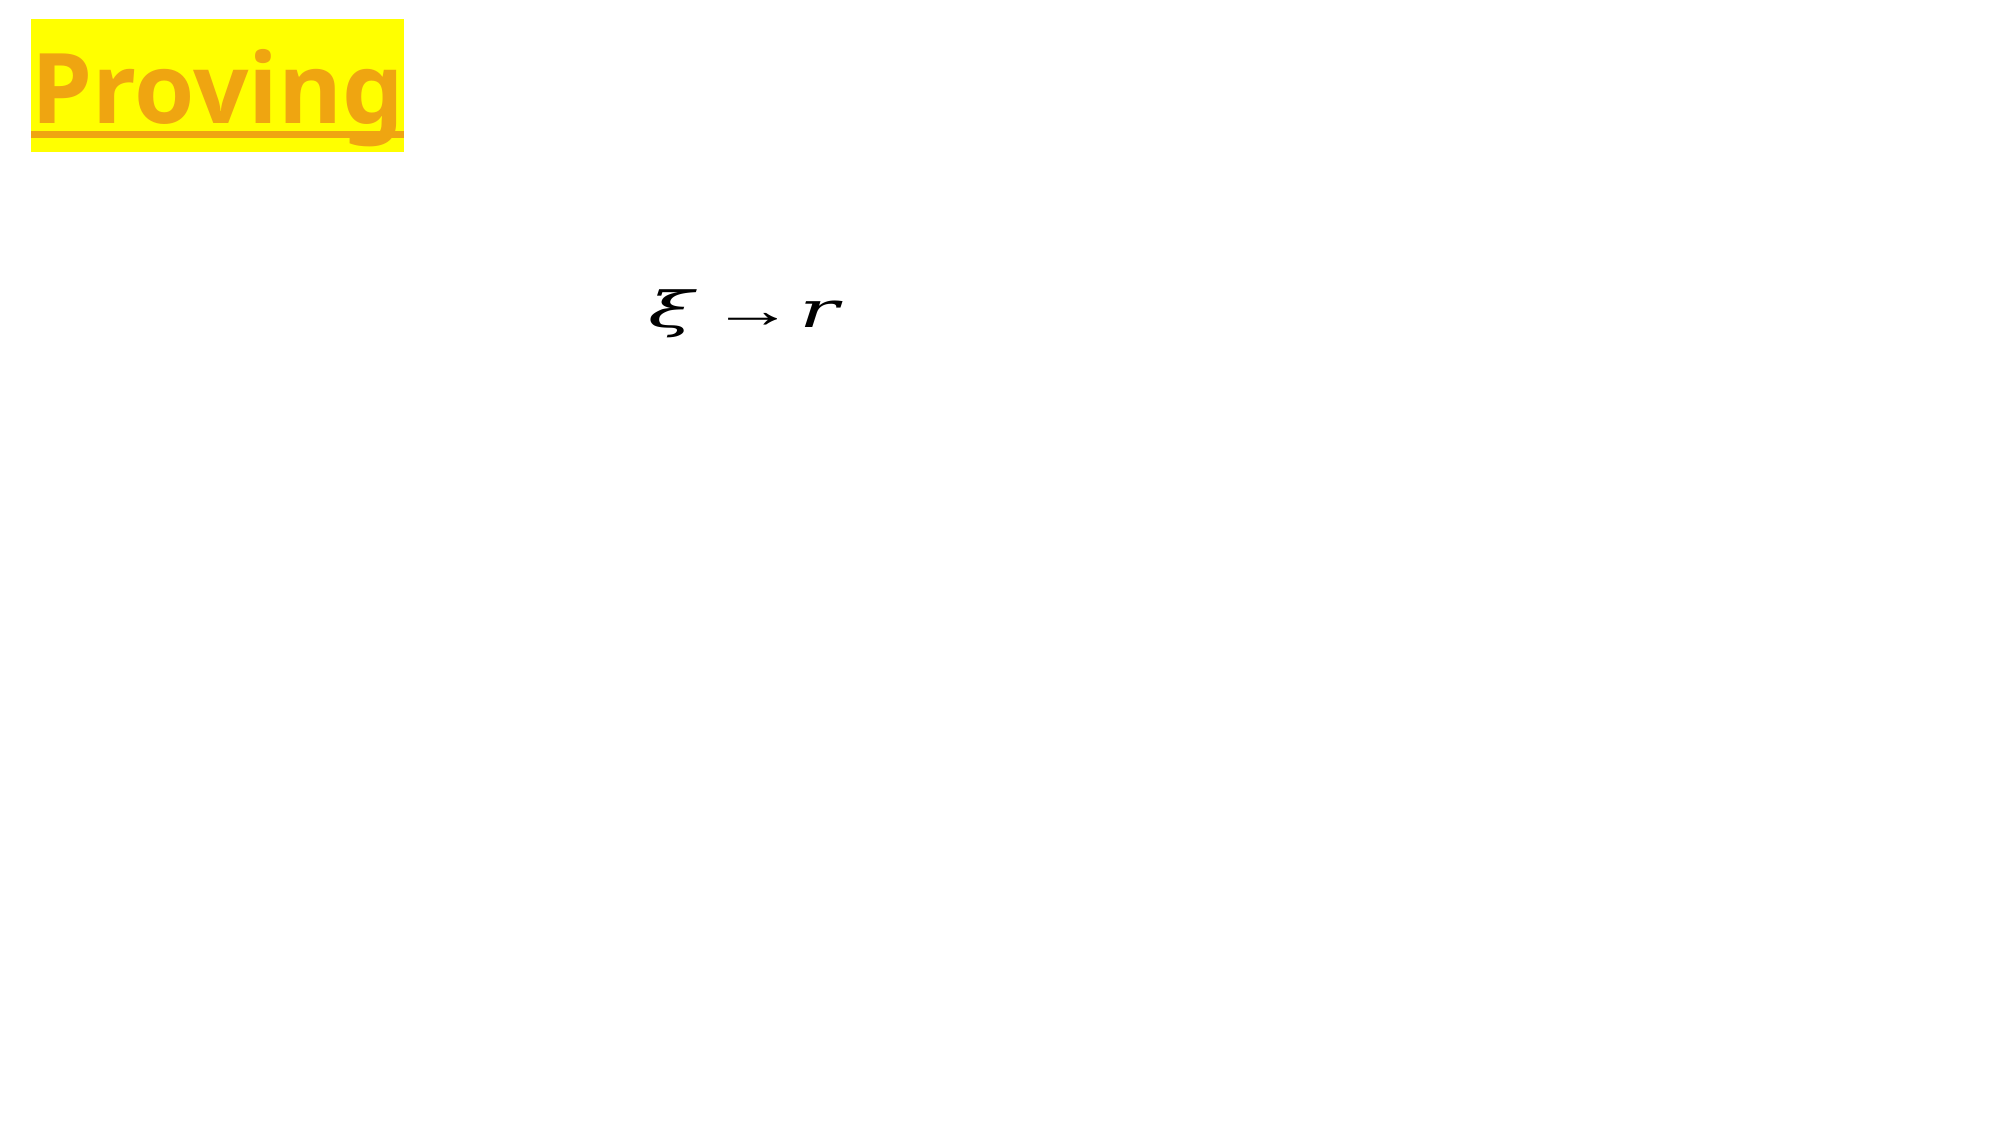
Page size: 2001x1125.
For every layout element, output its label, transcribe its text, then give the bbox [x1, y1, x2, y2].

title Proving [16, 19, 420, 165]
